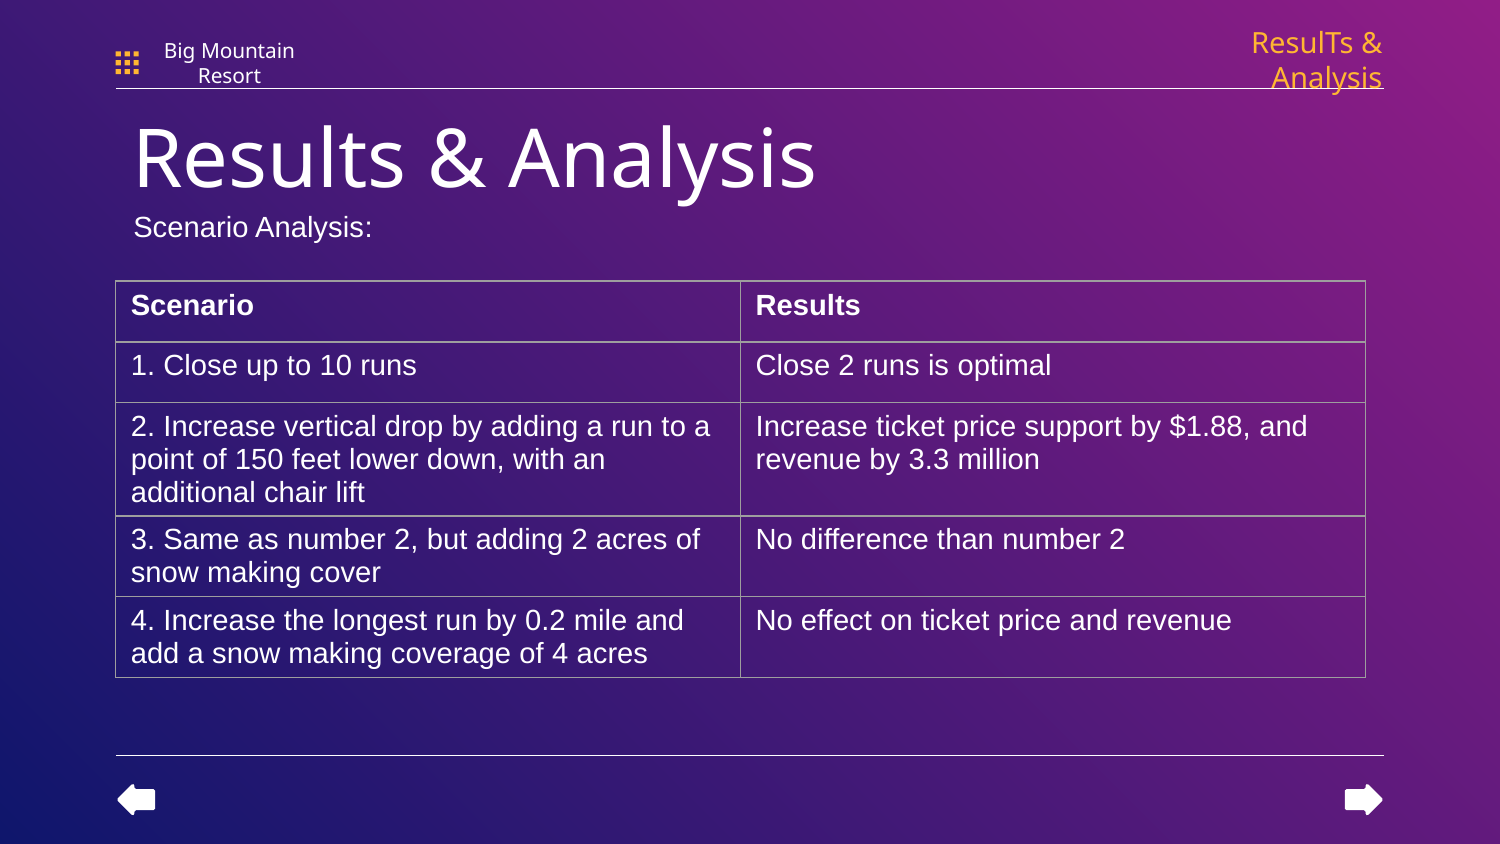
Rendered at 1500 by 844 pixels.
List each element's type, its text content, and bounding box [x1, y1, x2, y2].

text_box ResulTs & Analysis [1158, 34, 1383, 85]
table_cell Close 2 runs is optimal [741, 343, 1365, 402]
table_cell 3. Same as number 2, but adding 2 acres of snow making cover [116, 517, 740, 596]
table_header Results [741, 282, 1365, 341]
table_cell No difference than number 2 [741, 517, 1365, 596]
table_header Scenario [116, 282, 740, 341]
table_cell 1. Close up to 10 runs [116, 343, 740, 402]
title Results & Analysis [117, 90, 1383, 191]
subtitle Scenario Analysis: [118, 193, 1111, 265]
table_cell 2. Increase vertical drop by adding a run to a point of 150 feet lower down, with an additional chair lift [116, 403, 740, 515]
table_cell No effect on ticket price and revenue [741, 597, 1365, 677]
table_cell Increase ticket price support by $1.88, and revenue by 3.3 million [741, 403, 1365, 515]
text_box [115, 50, 139, 75]
table_cell 4. Increase the longest run by 0.2 mile and add a snow making coverage of 4 acres [116, 597, 740, 677]
text_box [109, 45, 145, 81]
text_box [117, 784, 156, 816]
text_box Big Mountain Resort [155, 45, 304, 81]
text_box [1344, 784, 1383, 816]
